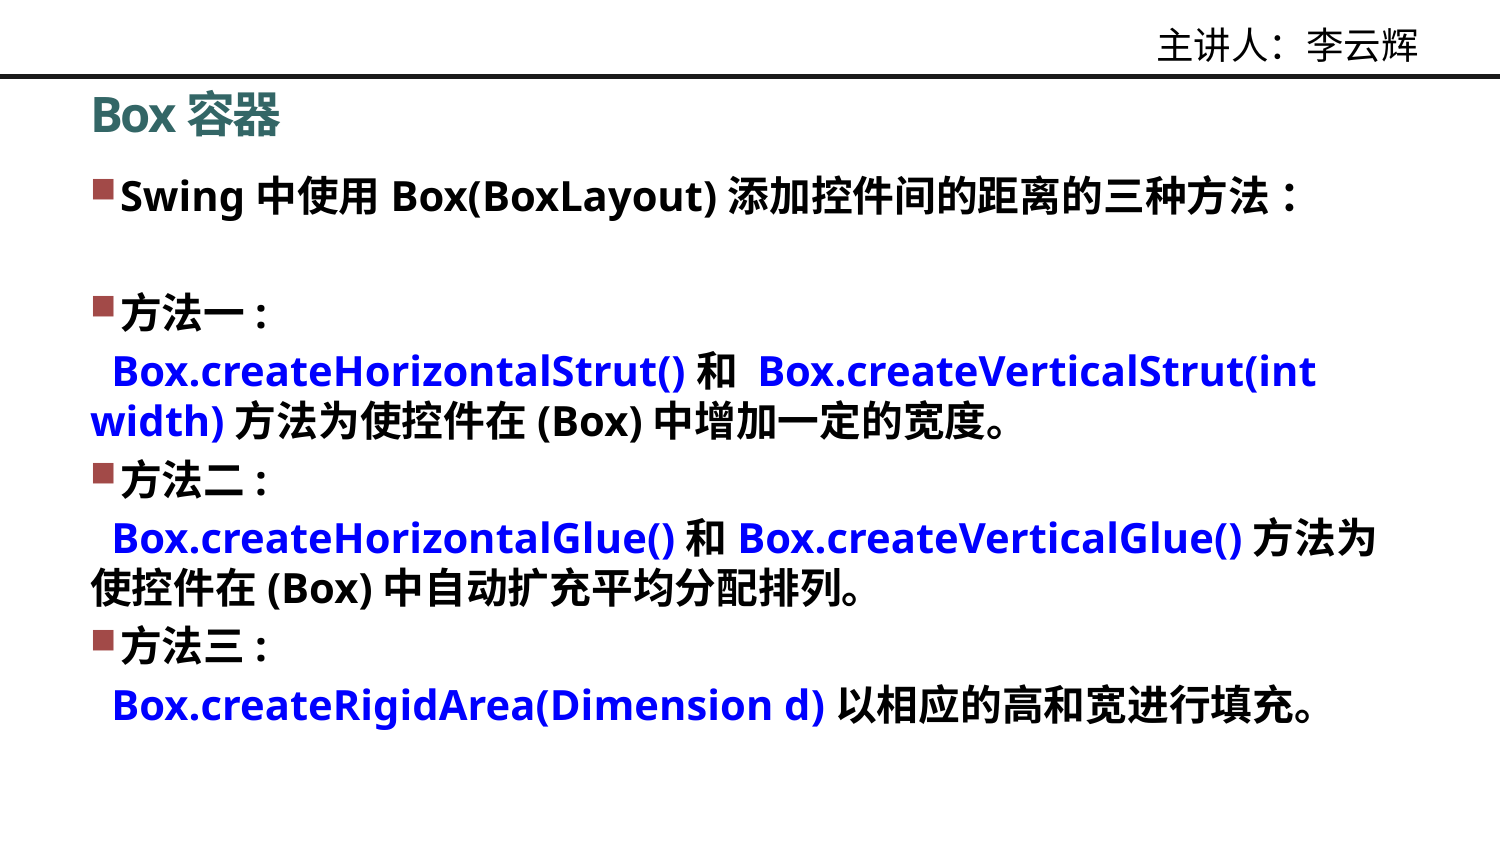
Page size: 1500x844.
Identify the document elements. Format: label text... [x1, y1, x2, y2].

title Box容器 [75, 76, 1425, 151]
list Swing中使用Box(BoxLayout)添加控件间的距离的三种方法 ： 方法一: Box.createHorizontalStrut()和 Box.createVerticalStrut(int width)方法为使控件在(Box)中增加一定的宽度。 方法二: Box.createHorizontalGlue()和Box.createVerticalGlue()方法为使控件在(Box)中自动扩充平均分配排列。 方法三: Box.createRigidArea(Dimension d)以相应的高和宽进行填充。 [75, 161, 1425, 797]
